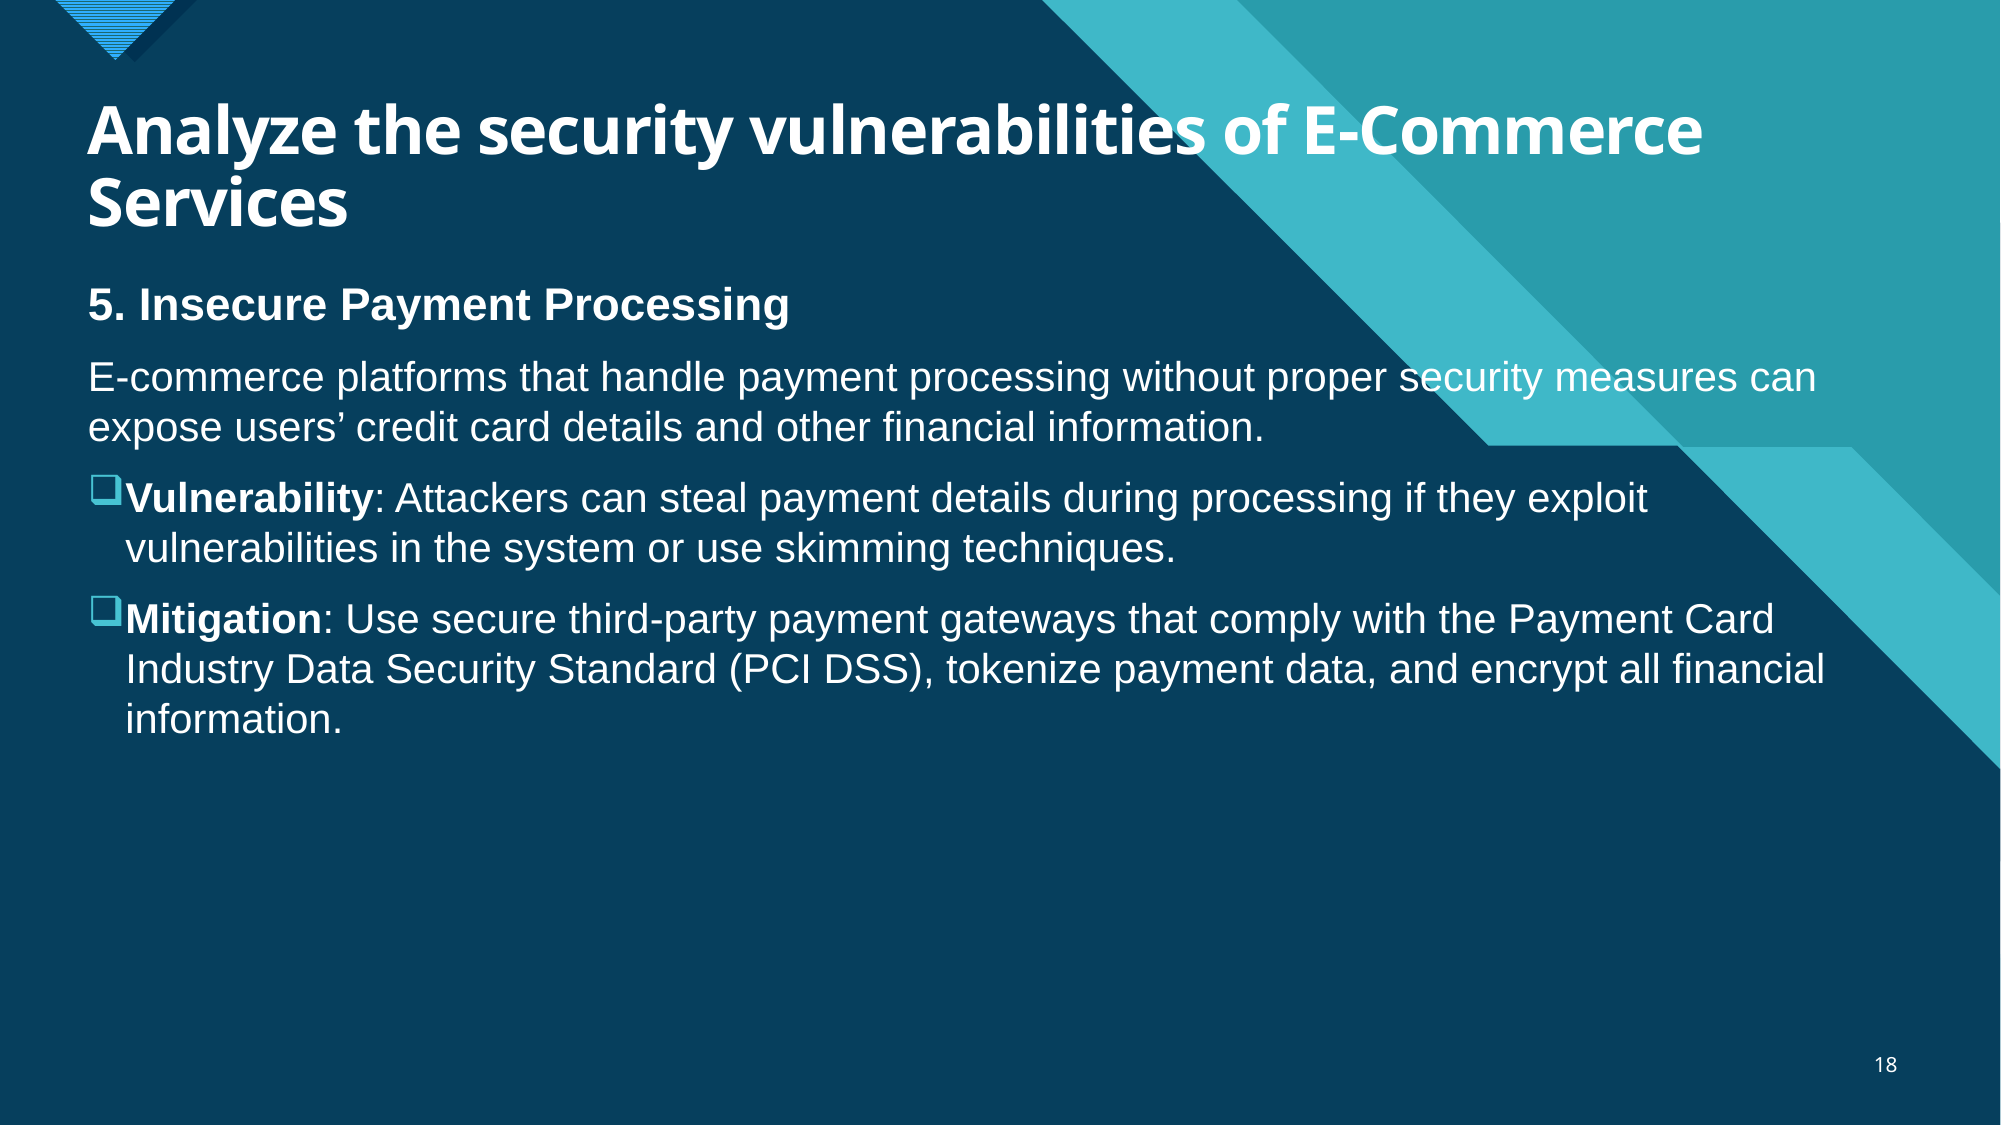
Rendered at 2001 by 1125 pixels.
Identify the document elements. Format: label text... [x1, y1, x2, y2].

list 5. Insecure Payment Processing E-commerce platforms that handle payment processing without proper security measures can expose users’ credit card details and other financial information. Vulnerability: Attackers can steal payment details during processing if they exploit vulnerabilities in the system or use skimming techniques. Mitigation: Use secure third-party payment gateways that comply with the Payment Card Industry Data Security Standard (PCI DSS), tokenize payment data, and encrypt all financial information. [72, 266, 1888, 939]
slide_number 18 [1845, 1035, 1913, 1096]
title Analyze the security vulnerabilities of E-Commerce Services [72, 89, 1913, 177]
